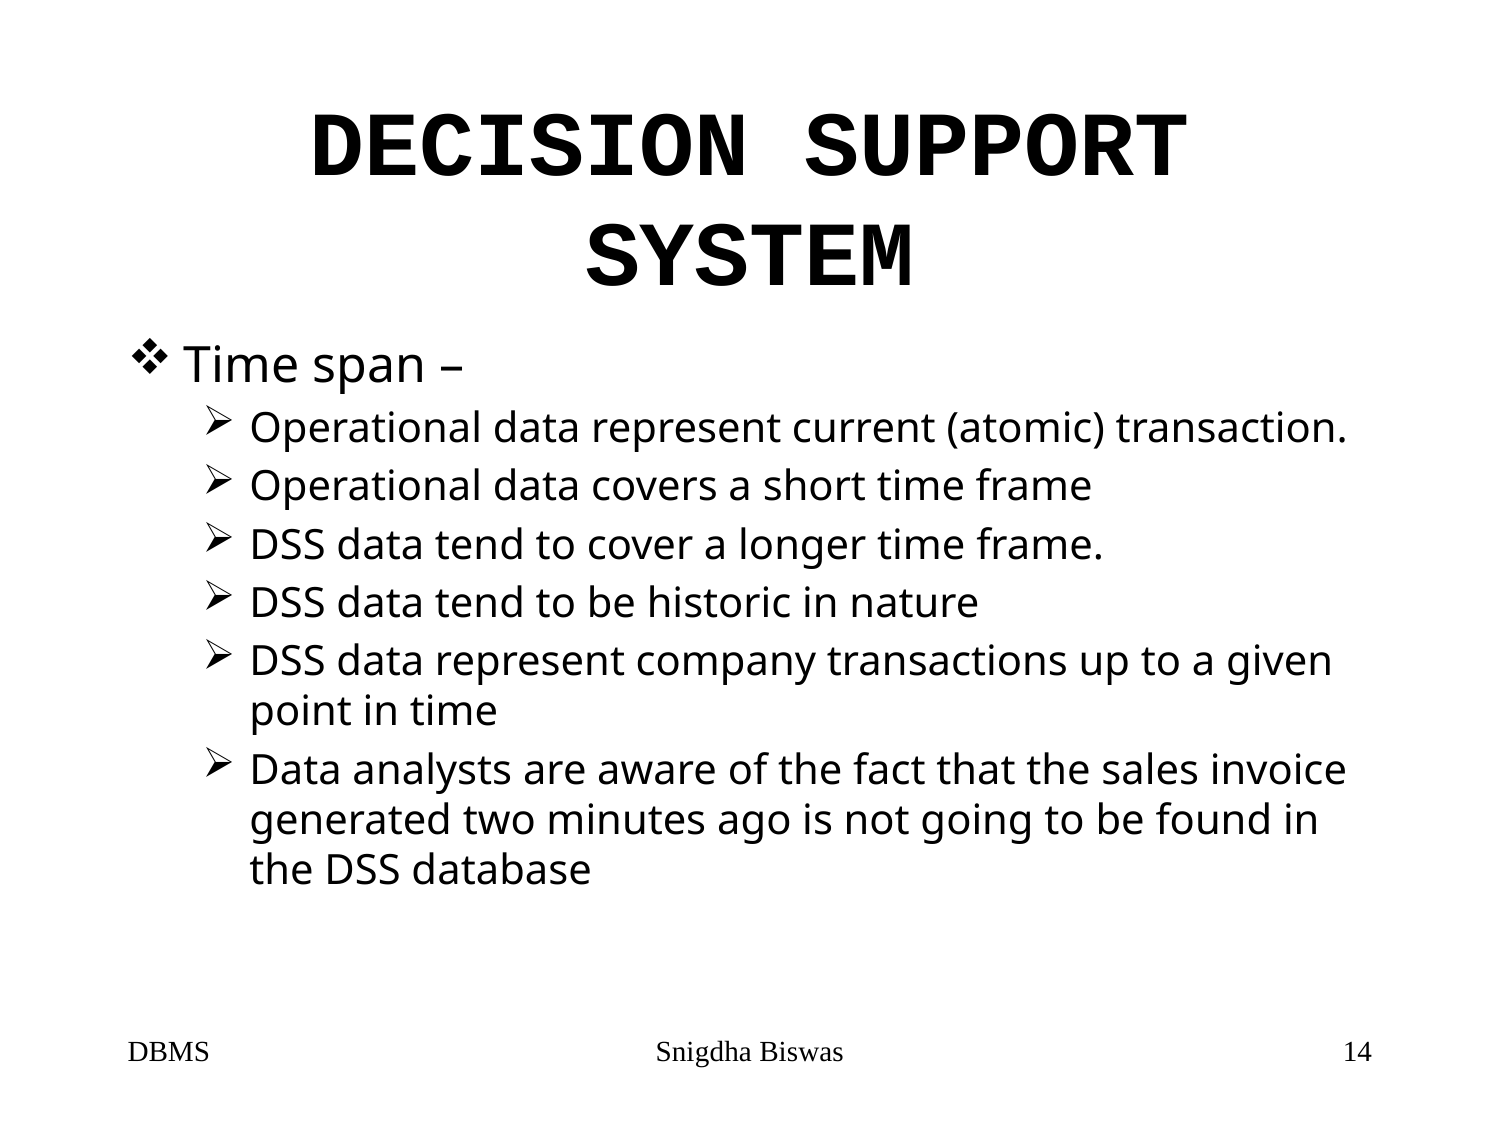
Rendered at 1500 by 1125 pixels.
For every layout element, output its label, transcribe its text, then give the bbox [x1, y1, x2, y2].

list Time span – Operational data represent current (atomic) transaction. Operational data covers a short time frame DSS data tend to cover a longer time frame. DSS data tend to be historic in nature DSS data represent company transactions up to a given point in time Data analysts are aware of the fact that the sales invoice generated two minutes ago is not going to be found in the DSS database [112, 324, 1388, 1001]
footer Snigdha Biswas [512, 1024, 988, 1101]
title DECISION SUPPORT SYSTEM [112, 99, 1388, 288]
slide_number DBMS [112, 1024, 426, 1101]
slide_number 14 [1074, 1024, 1388, 1101]
